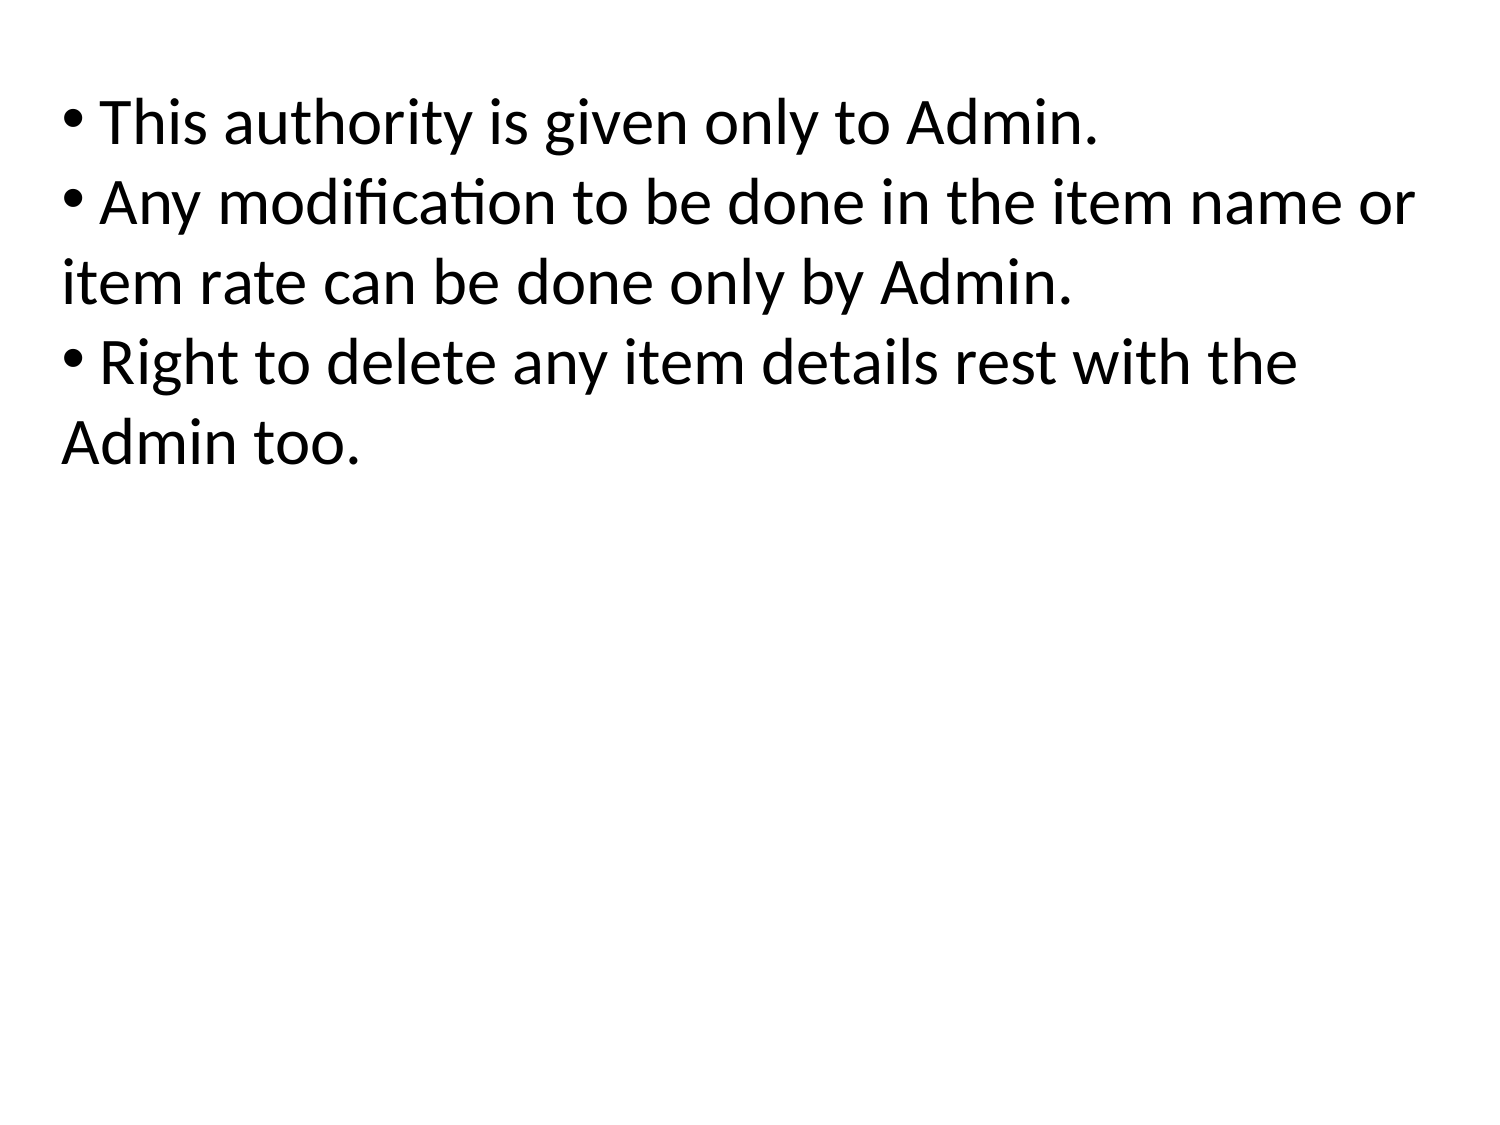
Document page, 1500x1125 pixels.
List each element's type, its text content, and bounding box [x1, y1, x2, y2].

text_box This authority is given only to Admin. Any modification to be done in the item name or item rate can be done only by Admin. Right to delete any item details rest with the Admin too. [46, 70, 1465, 565]
